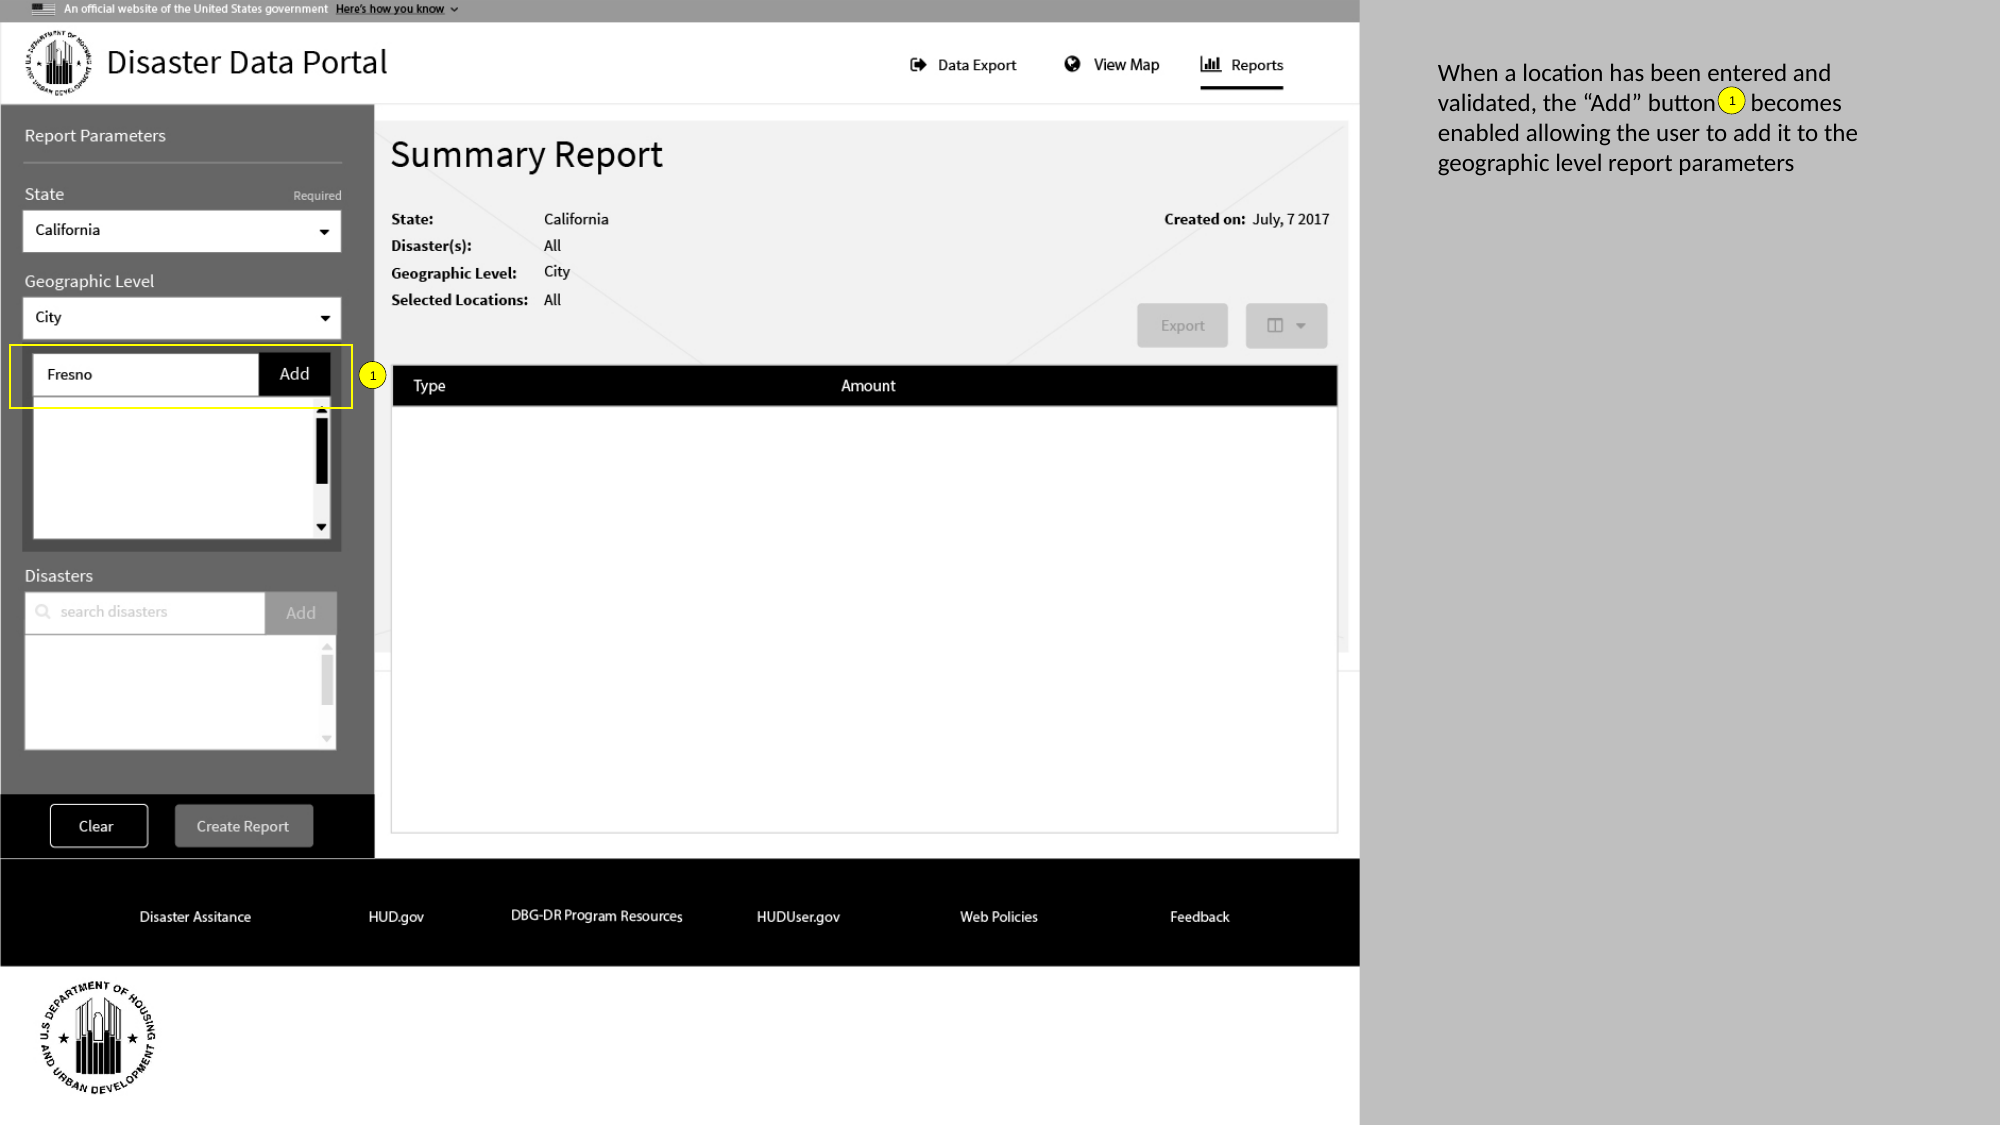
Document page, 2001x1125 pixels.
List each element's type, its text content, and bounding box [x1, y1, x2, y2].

text_box When a location has been entered and validated, the “Add” button becomes enabled allowing the user to add it to the geographic level report parameters [1423, 49, 1917, 184]
picture [0, 0, 1360, 1125]
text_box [1714, 85, 1752, 117]
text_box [354, 360, 393, 391]
text_box [1360, 0, 2000, 1125]
